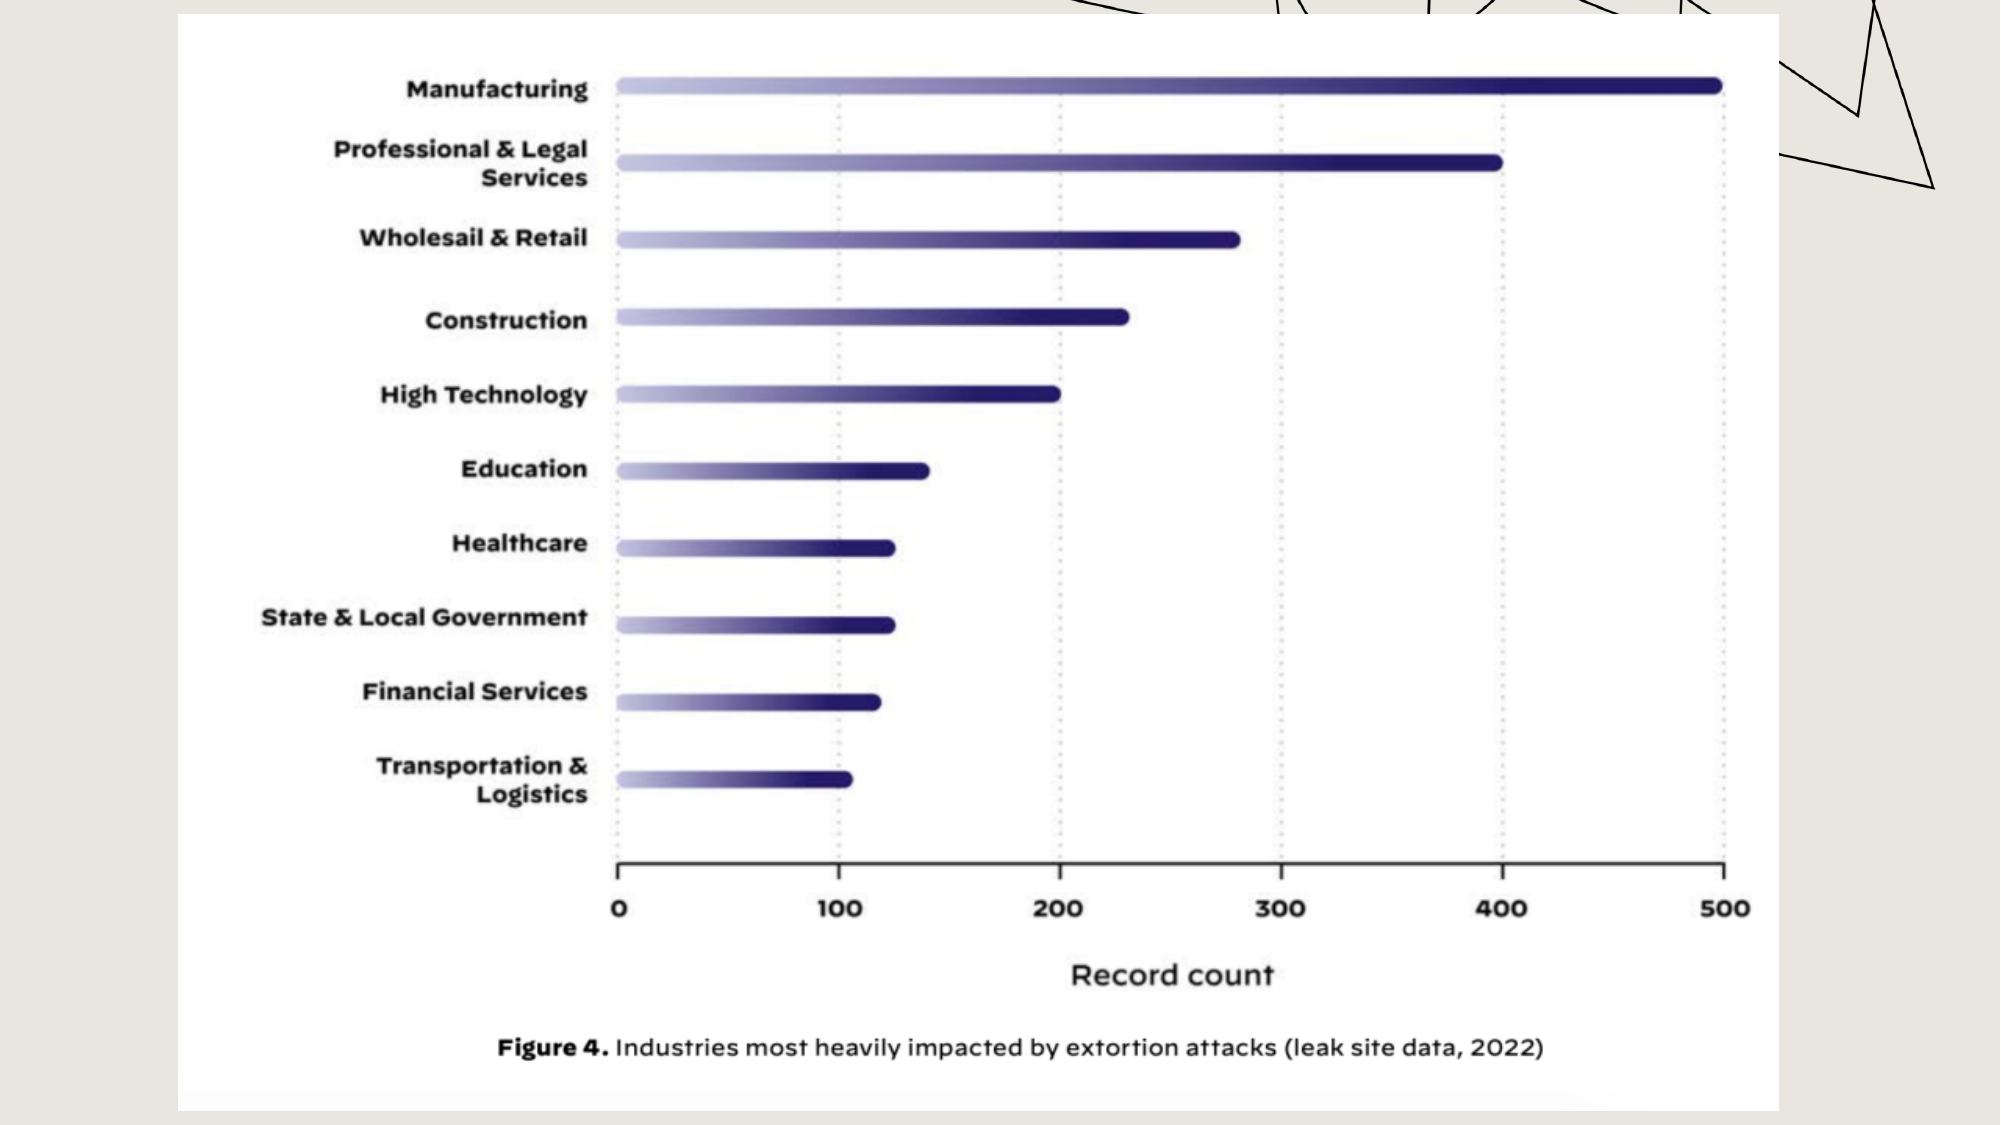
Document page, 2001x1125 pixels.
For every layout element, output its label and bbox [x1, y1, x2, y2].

picture [178, 0, 2001, 1111]
